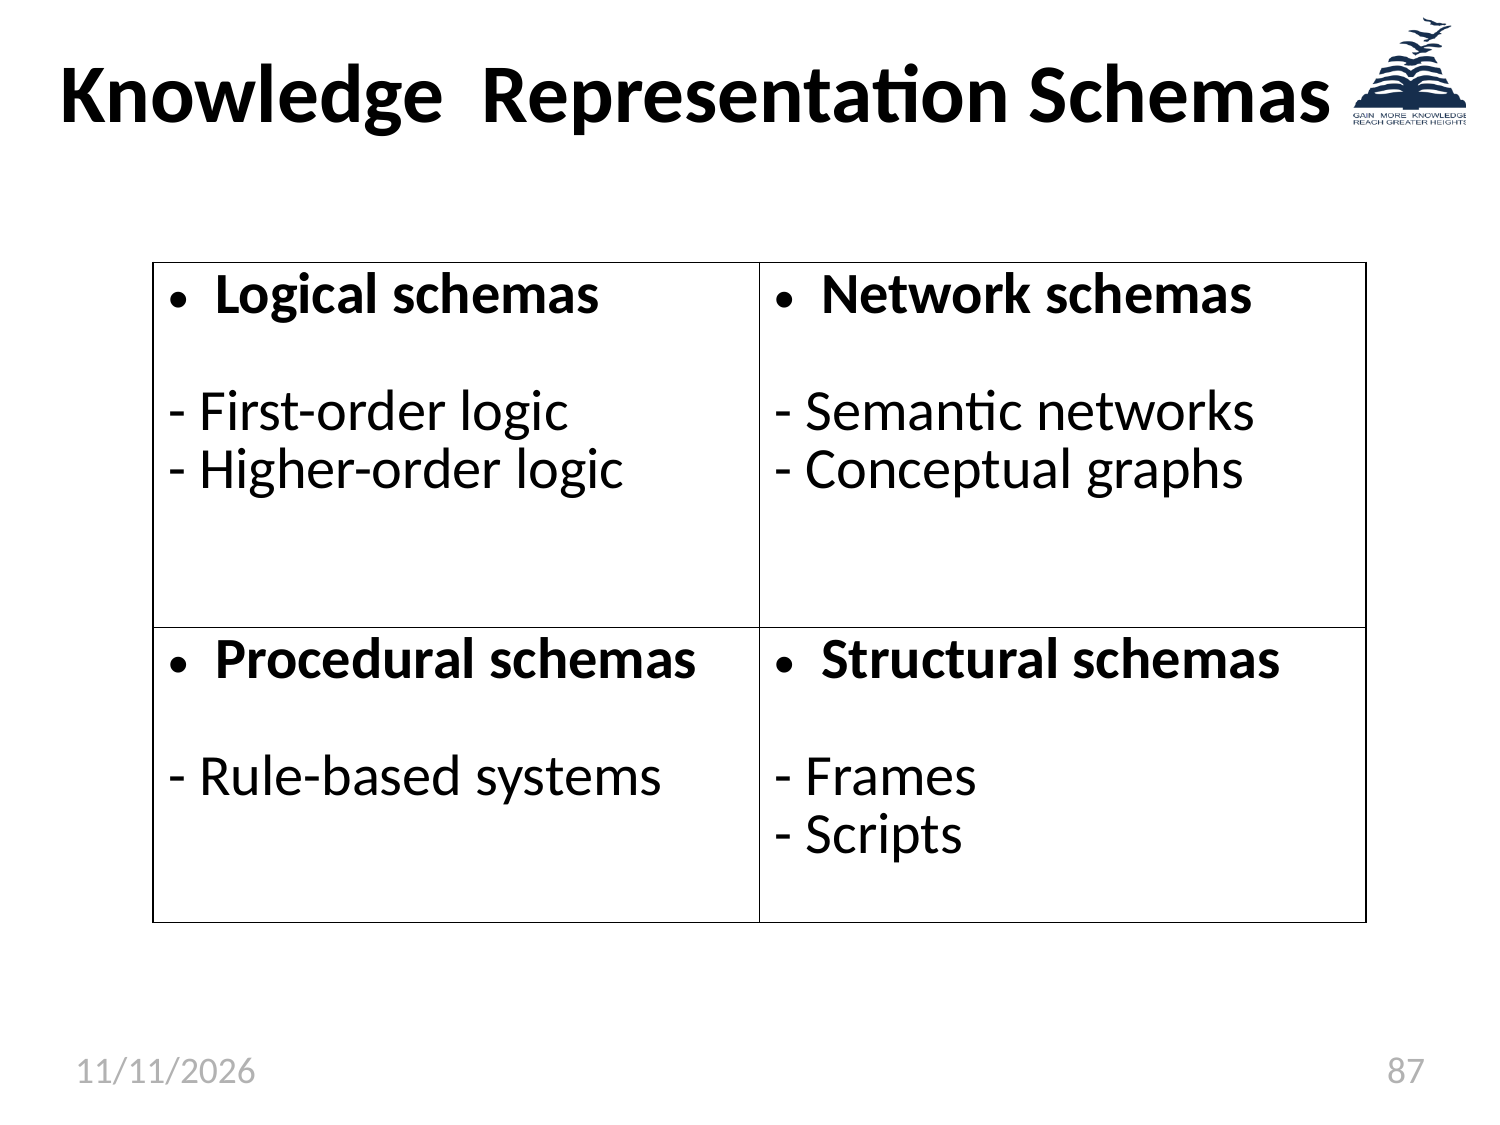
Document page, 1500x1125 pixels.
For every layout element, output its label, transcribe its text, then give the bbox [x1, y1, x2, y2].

table_header Logical schemas - First-order logic - Higher-order logic [154, 263, 759, 627]
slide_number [75, 1046, 420, 1103]
table_cell Structural schemas - Frames - Scripts [760, 628, 1365, 922]
text_box Knowledge Representation Schemas [46, 37, 1360, 140]
table_header Network schemas - Semantic networks - Conceptual graphs [760, 263, 1365, 627]
picture [1353, 17, 1466, 126]
slide_number 87 [1080, 1046, 1425, 1103]
table_cell Procedural schemas - Rule-based systems [154, 628, 759, 922]
